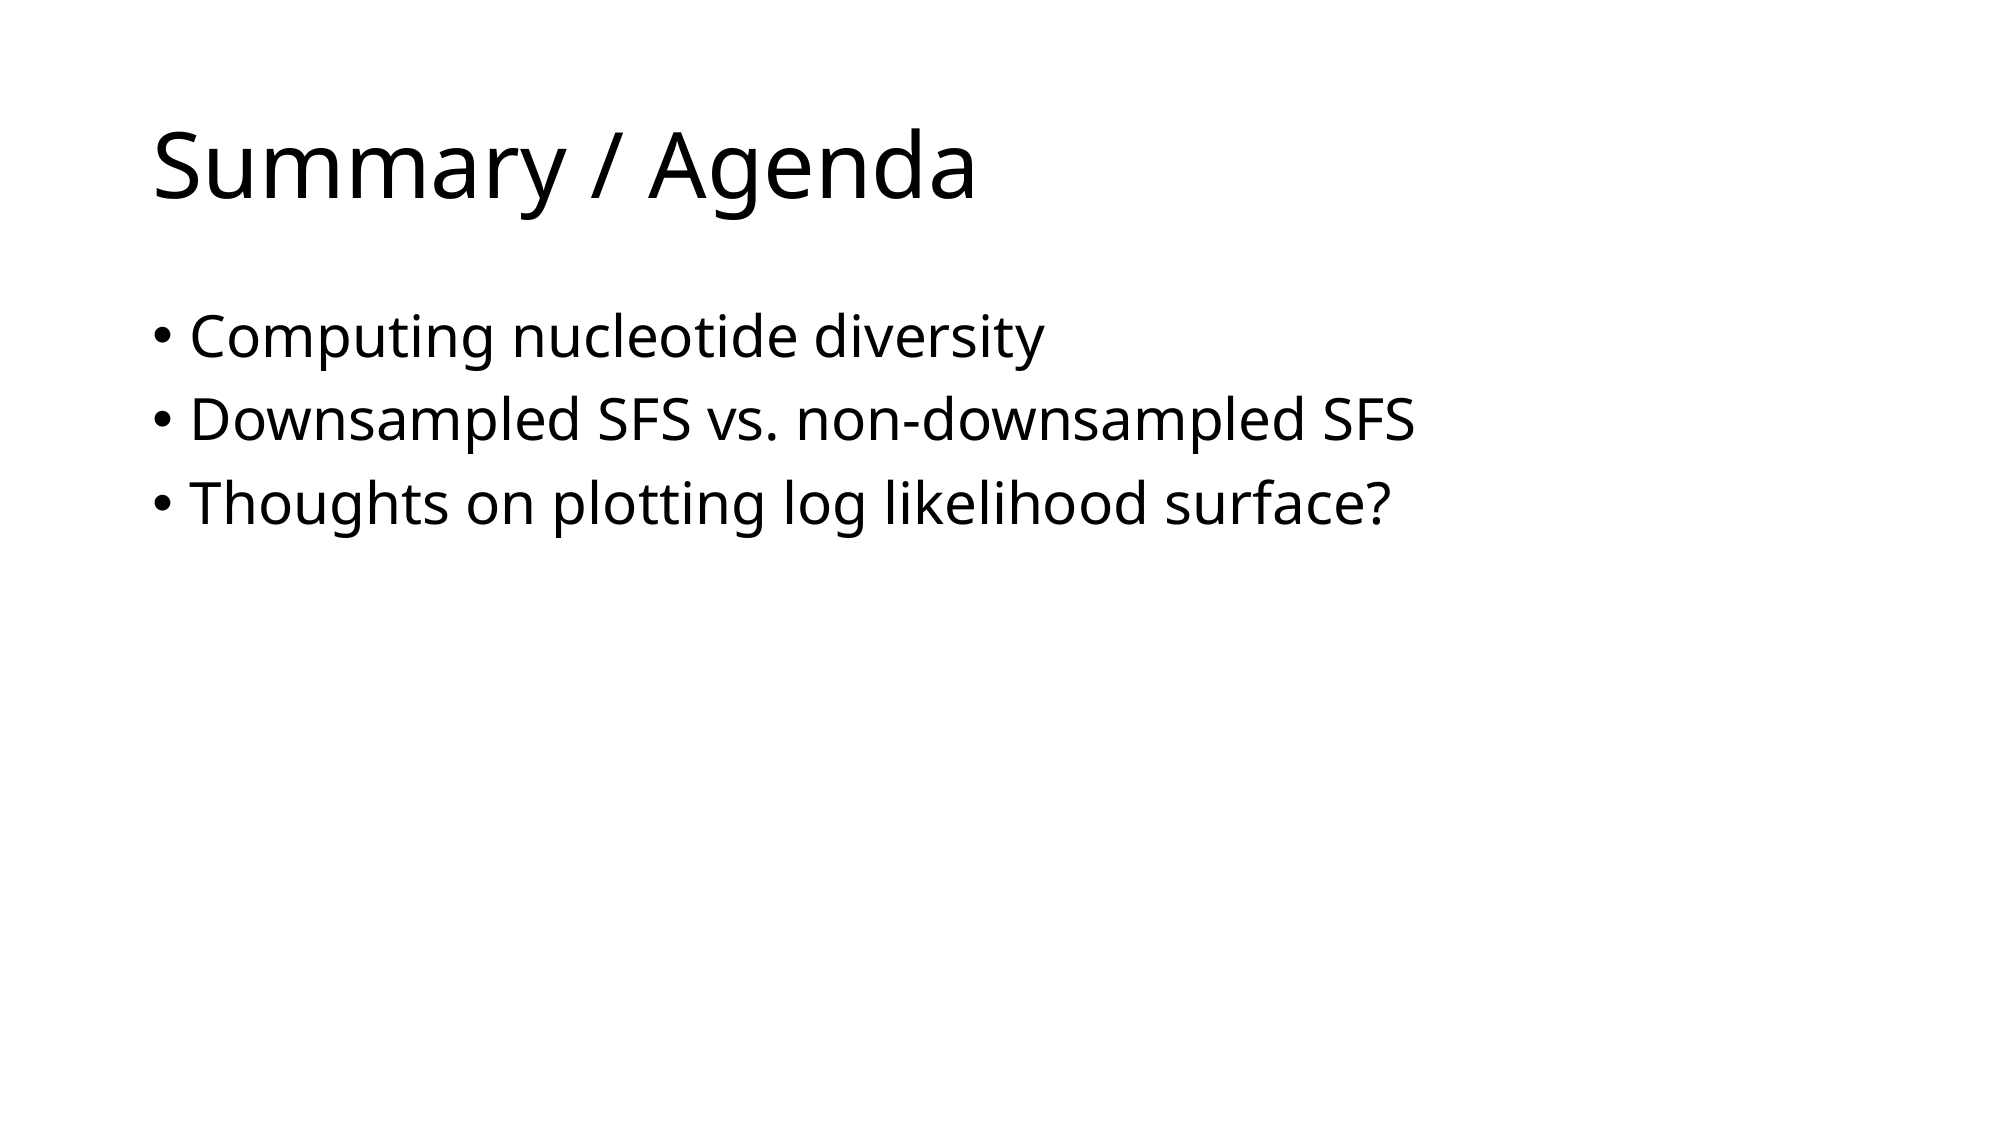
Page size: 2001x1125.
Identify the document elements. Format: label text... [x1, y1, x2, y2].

list Computing nucleotide diversity Downsampled SFS vs. non-downsampled SFS Thoughts on plotting log likelihood surface? [137, 299, 1863, 1014]
title Summary / Agenda [137, 59, 1863, 278]
